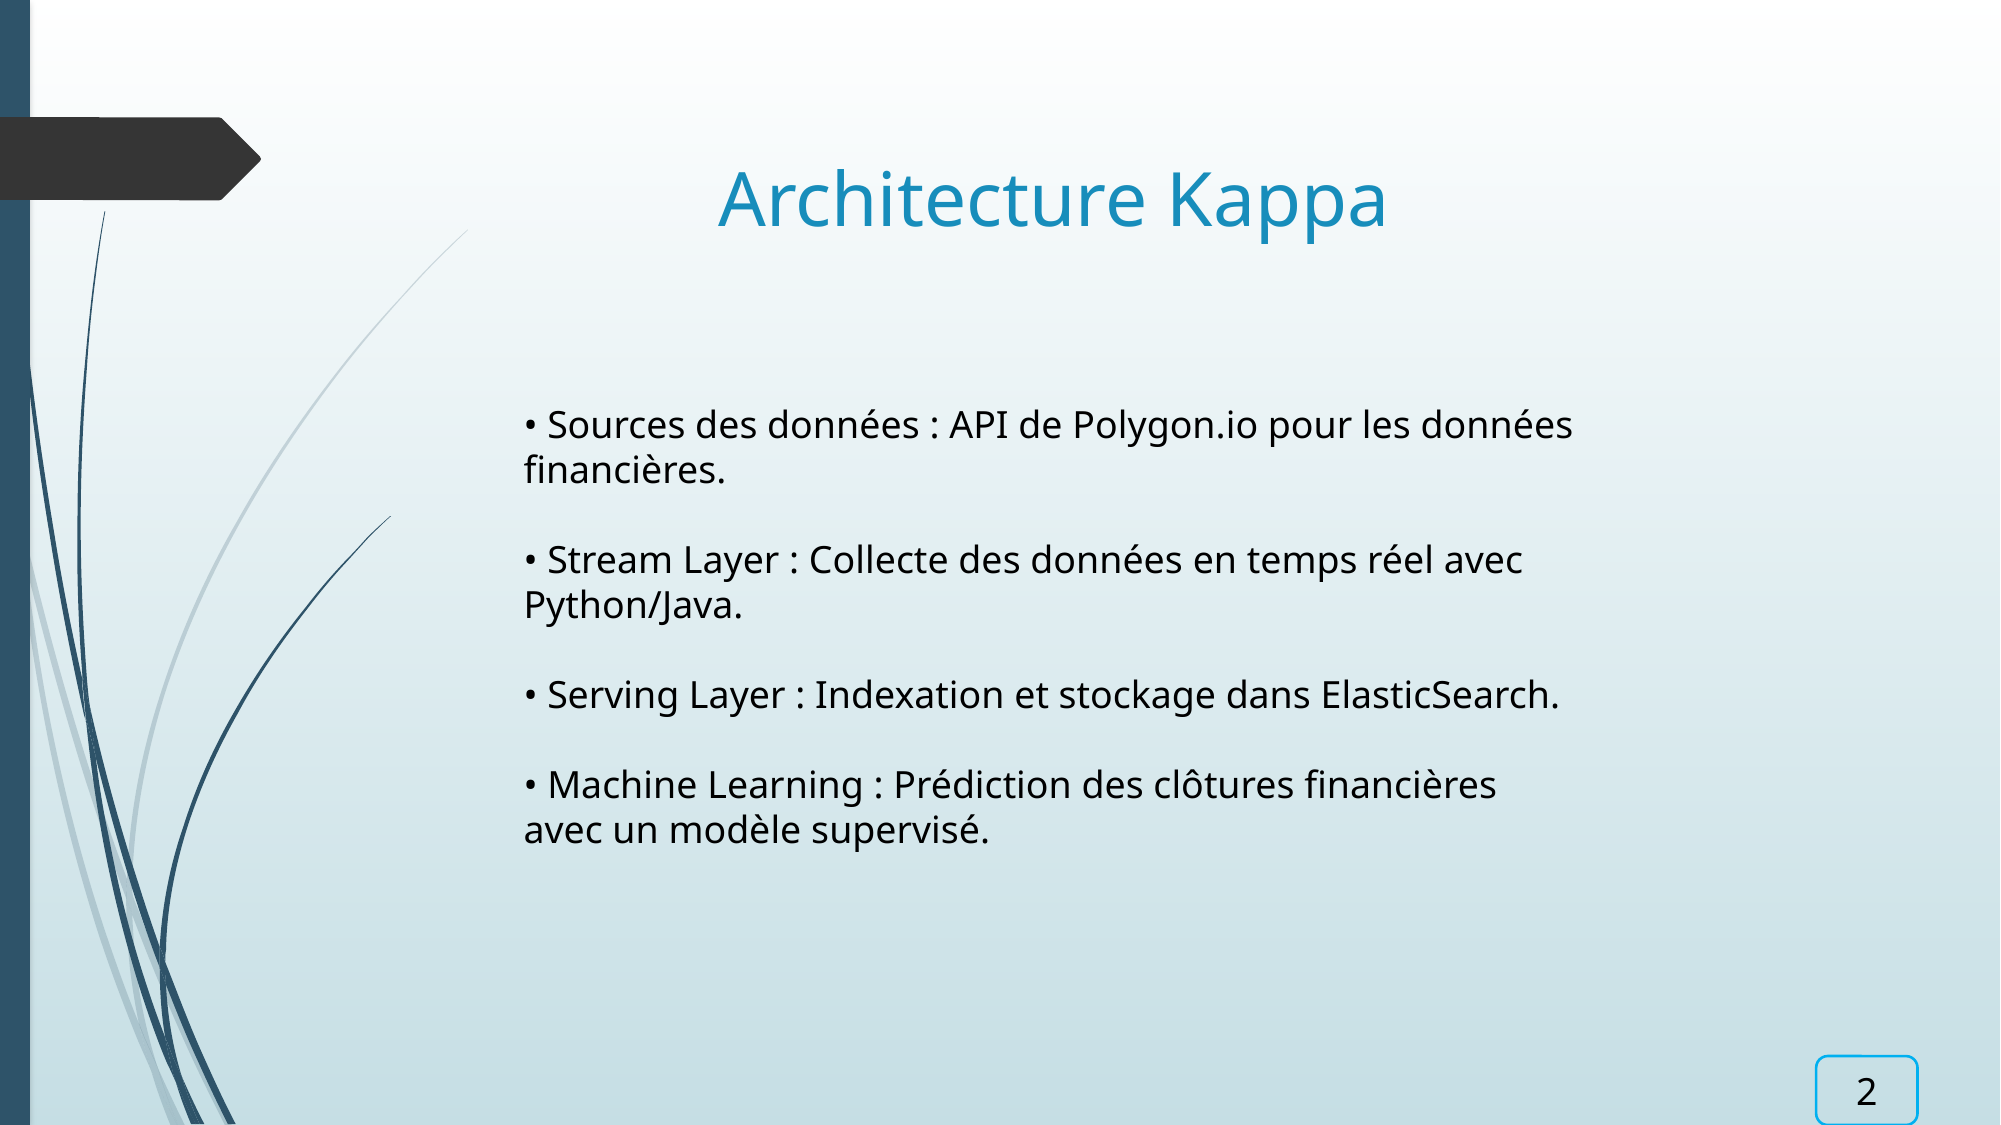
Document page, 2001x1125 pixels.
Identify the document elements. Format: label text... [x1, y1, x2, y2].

text_box • Sources des données : API de Polygon.io pour les données financières. • Stream Layer : Collecte des données en temps réel avec Python/Java. • Serving Layer : Indexation et stockage dans ElasticSearch. • Machine Learning : Prédiction des clôtures financières avec un modèle supervisé. [508, 393, 1592, 903]
text_box 2 [1814, 1054, 1919, 1125]
text_box Architecture Kappa [478, 144, 1630, 314]
